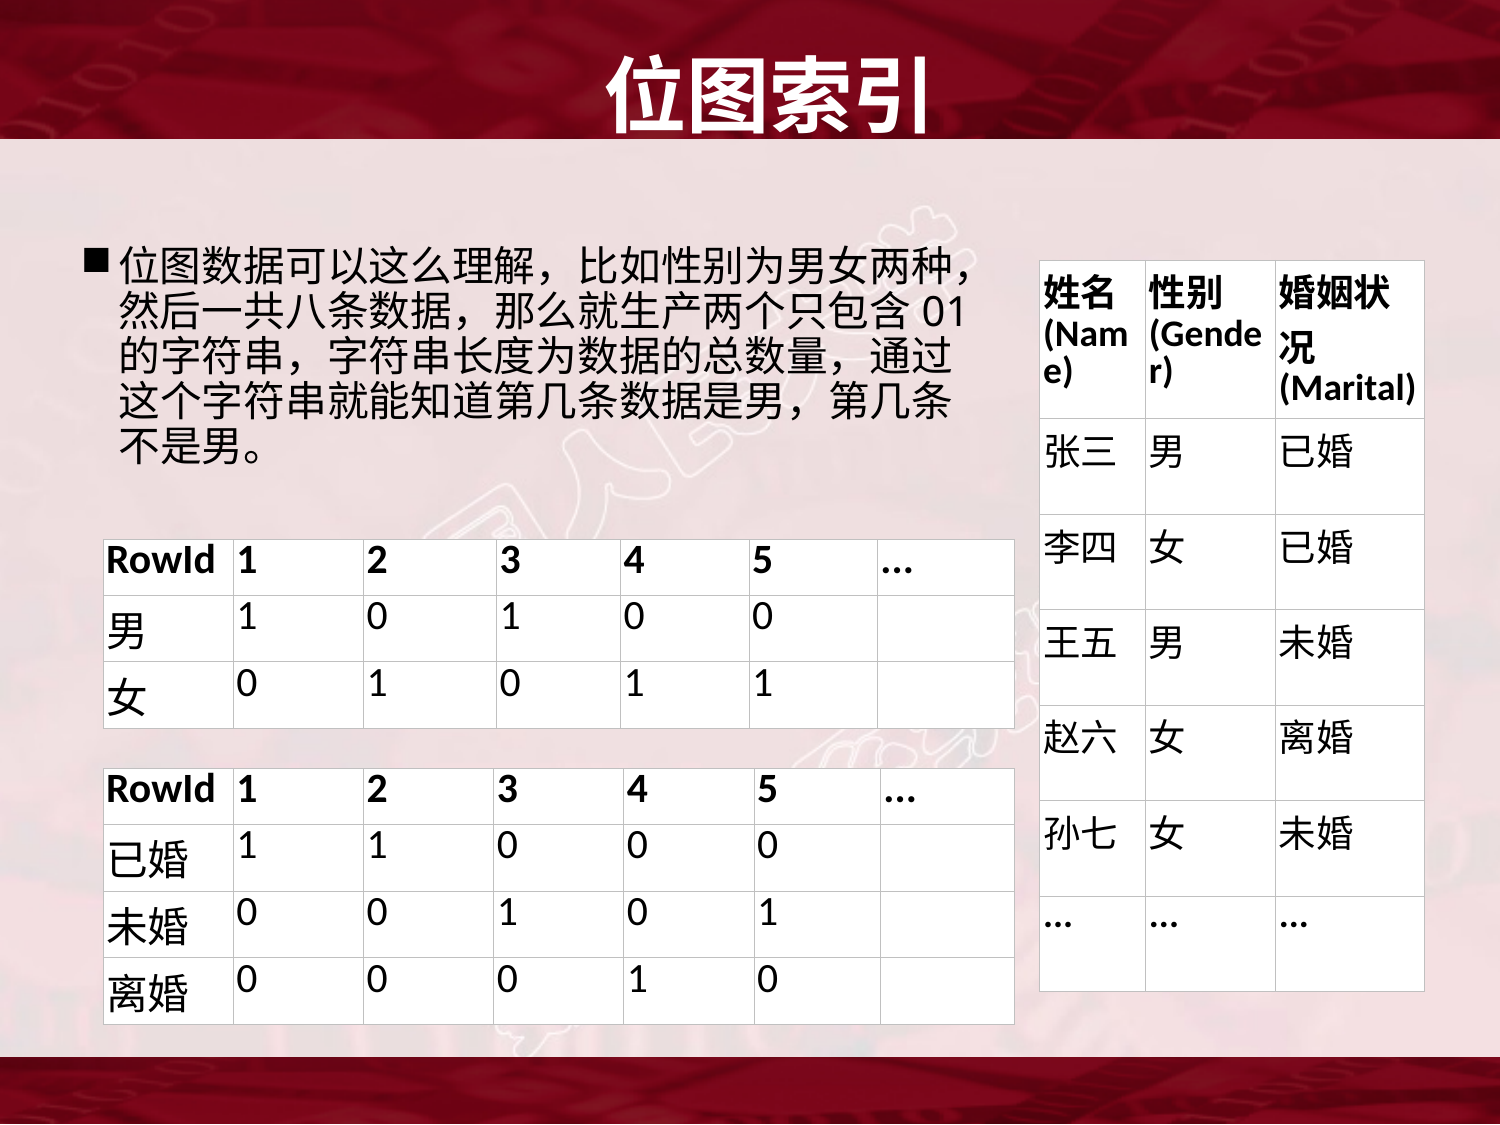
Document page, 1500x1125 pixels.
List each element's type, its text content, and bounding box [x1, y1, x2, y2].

table_cell 女 [104, 662, 233, 728]
table_cell 0 [364, 892, 493, 957]
table_cell 已婚 [1276, 515, 1424, 609]
table_cell 1 [624, 958, 754, 1024]
table_header 1 [234, 540, 363, 595]
table_header 婚姻状况(Marital) [1276, 261, 1424, 418]
table_header ... [878, 540, 1014, 595]
table_cell 未婚 [104, 892, 233, 957]
table_cell 1 [621, 662, 749, 728]
table_header ... [881, 769, 1014, 824]
table_cell 0 [364, 596, 496, 661]
table_header 2 [364, 769, 493, 824]
table_cell 1 [755, 892, 880, 957]
table_cell 0 [234, 958, 363, 1024]
table_cell 离婚 [1276, 706, 1424, 800]
table_cell 赵六 [1040, 706, 1145, 800]
table_cell 张三 [1040, 419, 1145, 514]
table_cell 男 [104, 596, 233, 661]
table_header 姓名(Name) [1040, 261, 1145, 418]
table_cell 1 [234, 825, 363, 891]
table_cell ... [1146, 897, 1275, 991]
table_cell 0 [494, 825, 623, 891]
table_cell 男 [1146, 610, 1275, 705]
table_cell [878, 596, 1014, 661]
table_cell 1 [364, 662, 496, 728]
table_cell [878, 662, 1014, 728]
table_cell 1 [494, 892, 623, 957]
table_header 5 [750, 540, 877, 595]
text_box 位图索引 [143, 24, 1397, 164]
table_cell ... [1040, 897, 1145, 991]
table_cell 1 [234, 596, 363, 661]
table_header RowId [104, 769, 233, 824]
table_cell [881, 892, 1014, 957]
table_cell 1 [750, 662, 877, 728]
table_cell 0 [624, 825, 754, 891]
table_cell 0 [755, 958, 880, 1024]
list 位图数据可以这么理解，比如性别为男女两种，然后一共八条数据，那么就生产两个只包含01的字符串，字符串长度为数据的总数量，通过这个字符串就能知道第几条数据是男，第几条不是男。 [65, 237, 1003, 1125]
table_cell 0 [621, 596, 749, 661]
table_cell 孙七 [1040, 801, 1145, 896]
table_cell 0 [234, 662, 363, 728]
picture [0, 139, 1500, 1057]
table_cell [881, 958, 1014, 1024]
table_cell 李四 [1040, 515, 1145, 609]
table_header 4 [621, 540, 749, 595]
table_cell 已婚 [1276, 419, 1424, 514]
table_cell 0 [364, 958, 493, 1024]
table_header 4 [624, 769, 754, 824]
table_header 性别(Gender) [1146, 261, 1275, 418]
table_cell 0 [624, 892, 754, 957]
table_cell 1 [497, 596, 620, 661]
table_cell 王五 [1040, 610, 1145, 705]
table_cell 0 [494, 958, 623, 1024]
table_header 3 [494, 769, 623, 824]
table_cell ... [1276, 897, 1424, 991]
table_cell 男 [1146, 419, 1275, 514]
table_cell 女 [1146, 515, 1275, 609]
table_header 3 [497, 540, 620, 595]
table_header RowId [104, 540, 233, 595]
table_cell 未婚 [1276, 801, 1424, 896]
table_header 2 [364, 540, 496, 595]
table_cell 女 [1146, 706, 1275, 800]
table_cell 0 [755, 825, 880, 891]
table_cell 0 [750, 596, 877, 661]
table_cell 0 [234, 892, 363, 957]
table_cell 已婚 [104, 825, 233, 891]
table_cell [881, 825, 1014, 891]
table_cell 未婚 [1276, 610, 1424, 705]
table_header 1 [234, 769, 363, 824]
table_cell 1 [364, 825, 493, 891]
table_header 5 [755, 769, 880, 824]
table_cell 女 [1146, 801, 1275, 896]
table_cell 0 [497, 662, 620, 728]
table_cell 离婚 [104, 958, 233, 1024]
